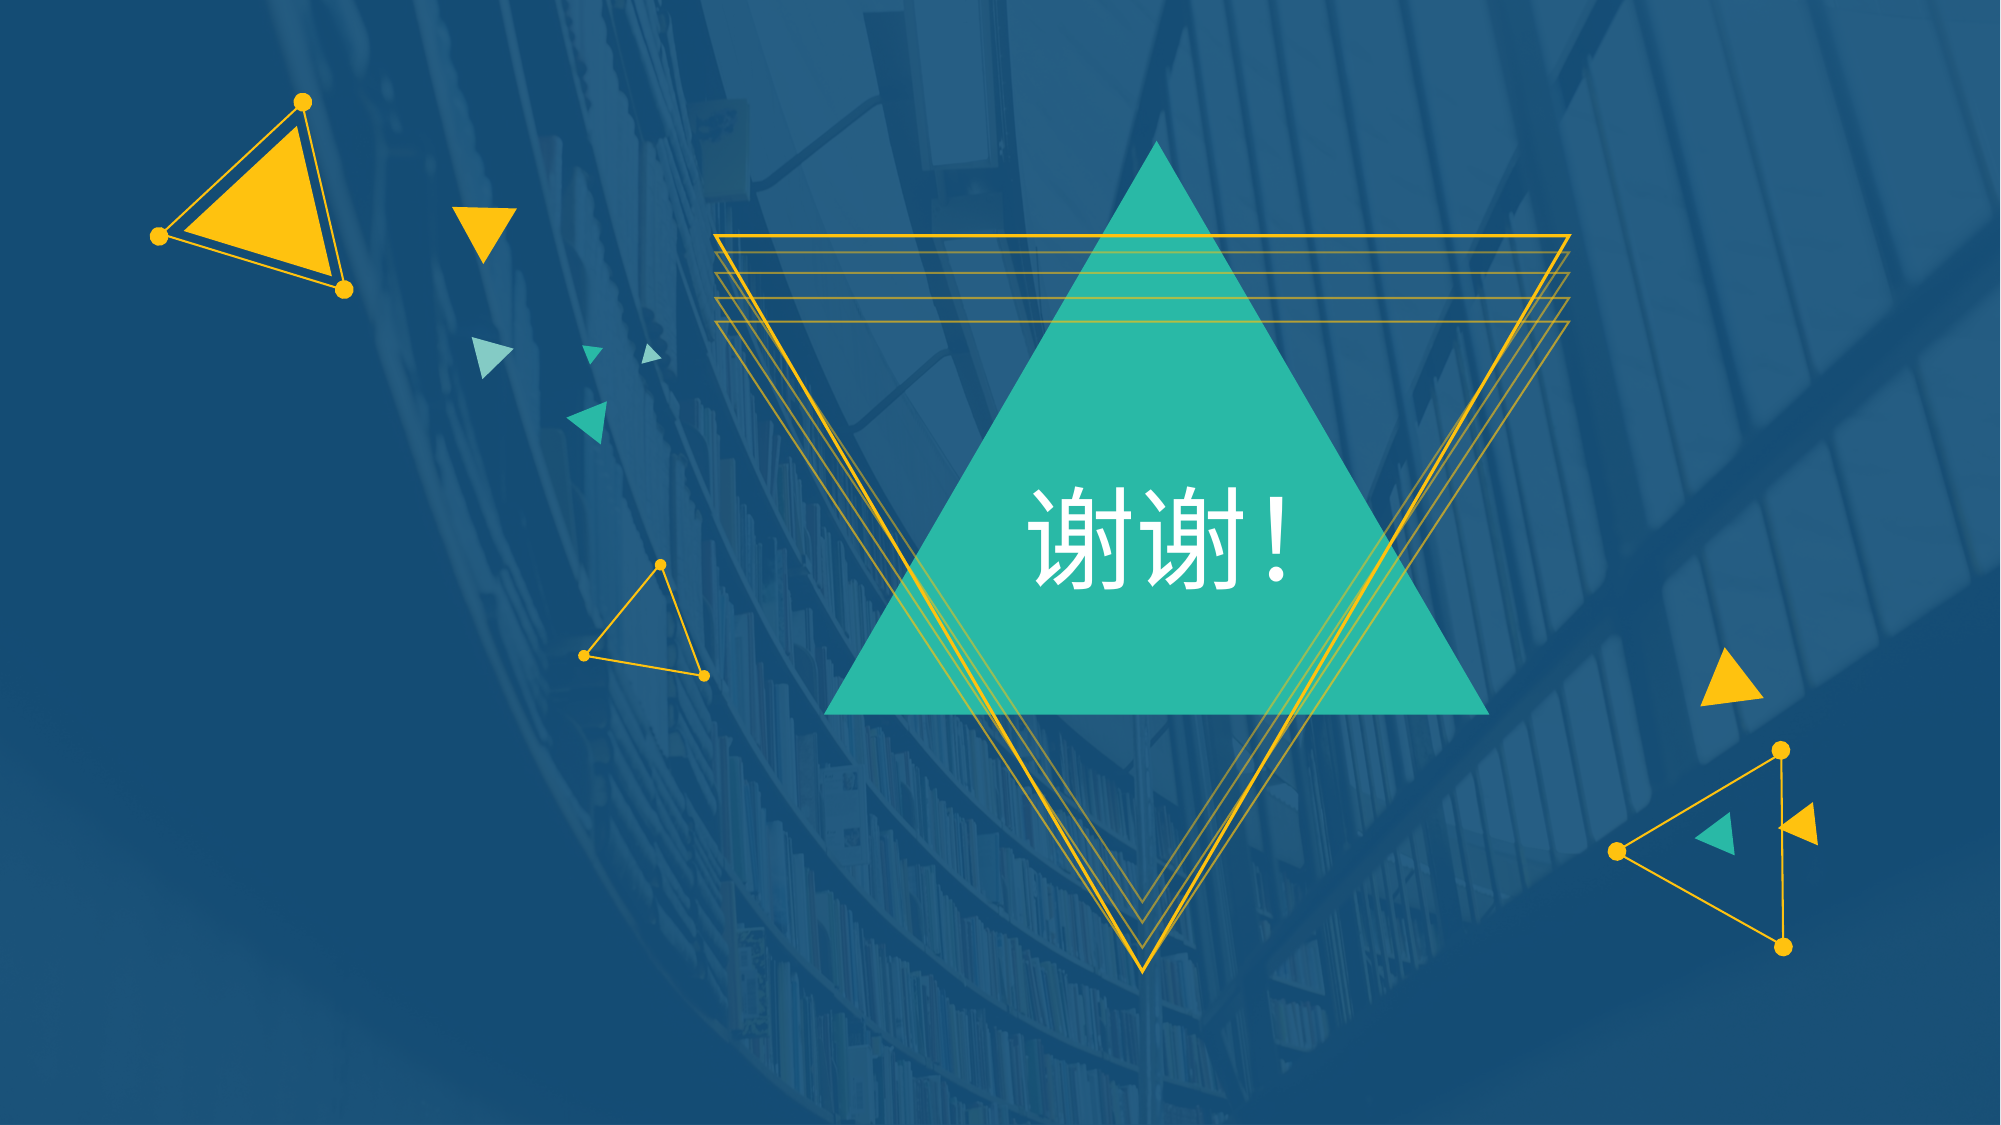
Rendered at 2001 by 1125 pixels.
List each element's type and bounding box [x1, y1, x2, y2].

text_box [1629, 750, 1854, 957]
text_box [149, 92, 658, 446]
text_box [715, 235, 1570, 972]
text_box [575, 576, 715, 705]
text_box [1698, 645, 1766, 708]
text_box [1101, 138, 1212, 234]
picture [0, 0, 2001, 1125]
